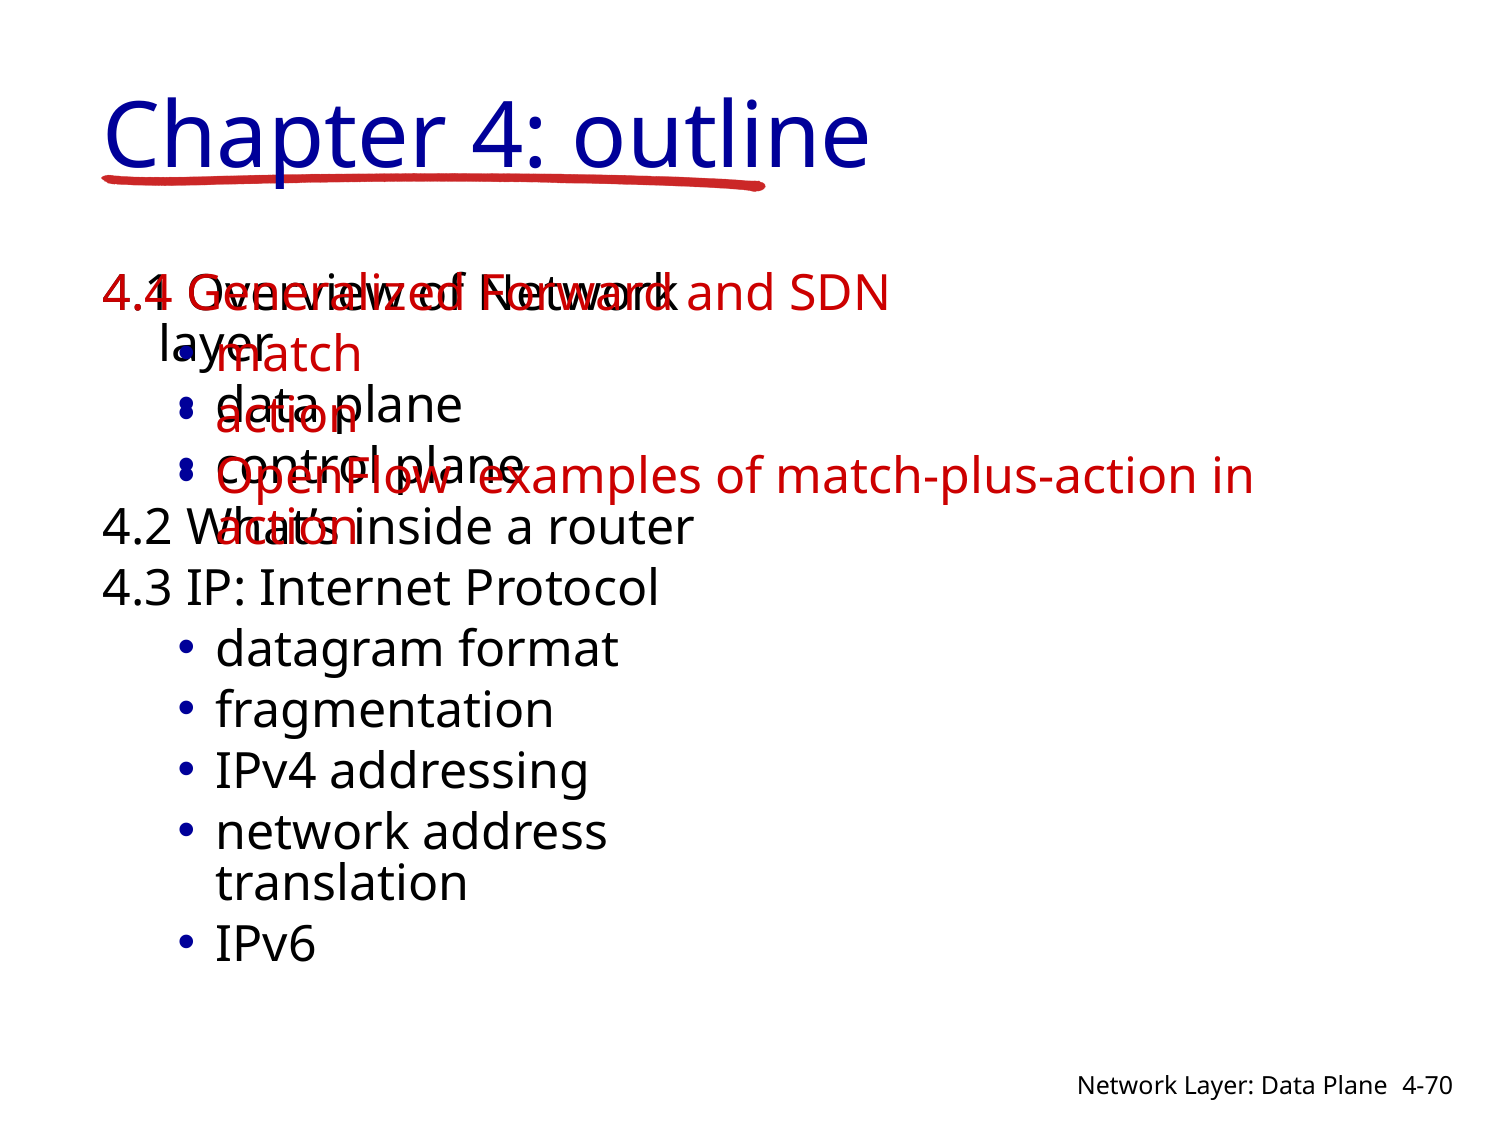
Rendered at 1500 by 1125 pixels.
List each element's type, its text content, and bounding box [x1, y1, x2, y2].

footer Network Layer: Data Plane [1045, 1062, 1404, 1102]
slide_number 4-70 [1386, 1061, 1480, 1108]
picture [98, 167, 774, 197]
list 4.4 Generalized Forward and SDN match action OpenFlow examples of match-plus-action in action [87, 262, 1363, 1025]
text_box Chapter 4: outline [87, 37, 1363, 225]
